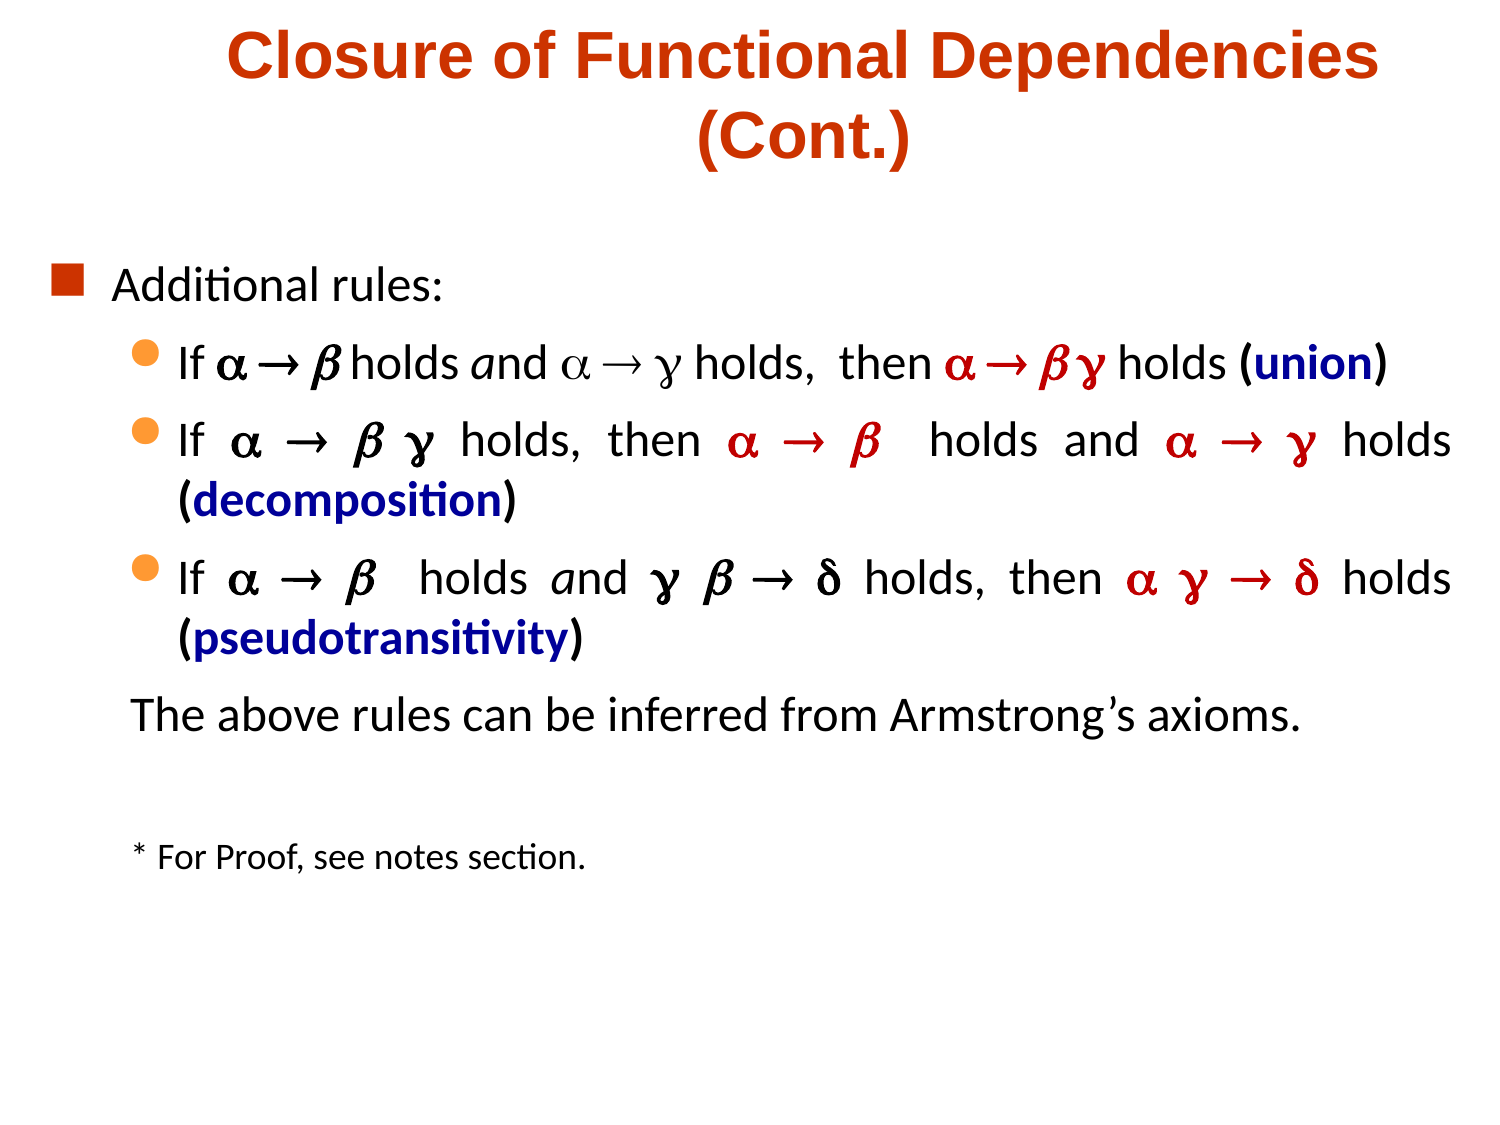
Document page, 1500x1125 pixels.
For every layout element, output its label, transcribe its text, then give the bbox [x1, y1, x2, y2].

list Additional rules: If    holds and    holds, then     holds (union) If     holds, then    holds and    holds (decomposition) If    holds and     holds, then     holds (pseudotransitivity) The above rules can be inferred from Armstrong’s axioms. * For Proof, see notes section. [40, 244, 1467, 985]
title Closure of Functional Dependencies (Cont.) [141, 79, 1467, 180]
